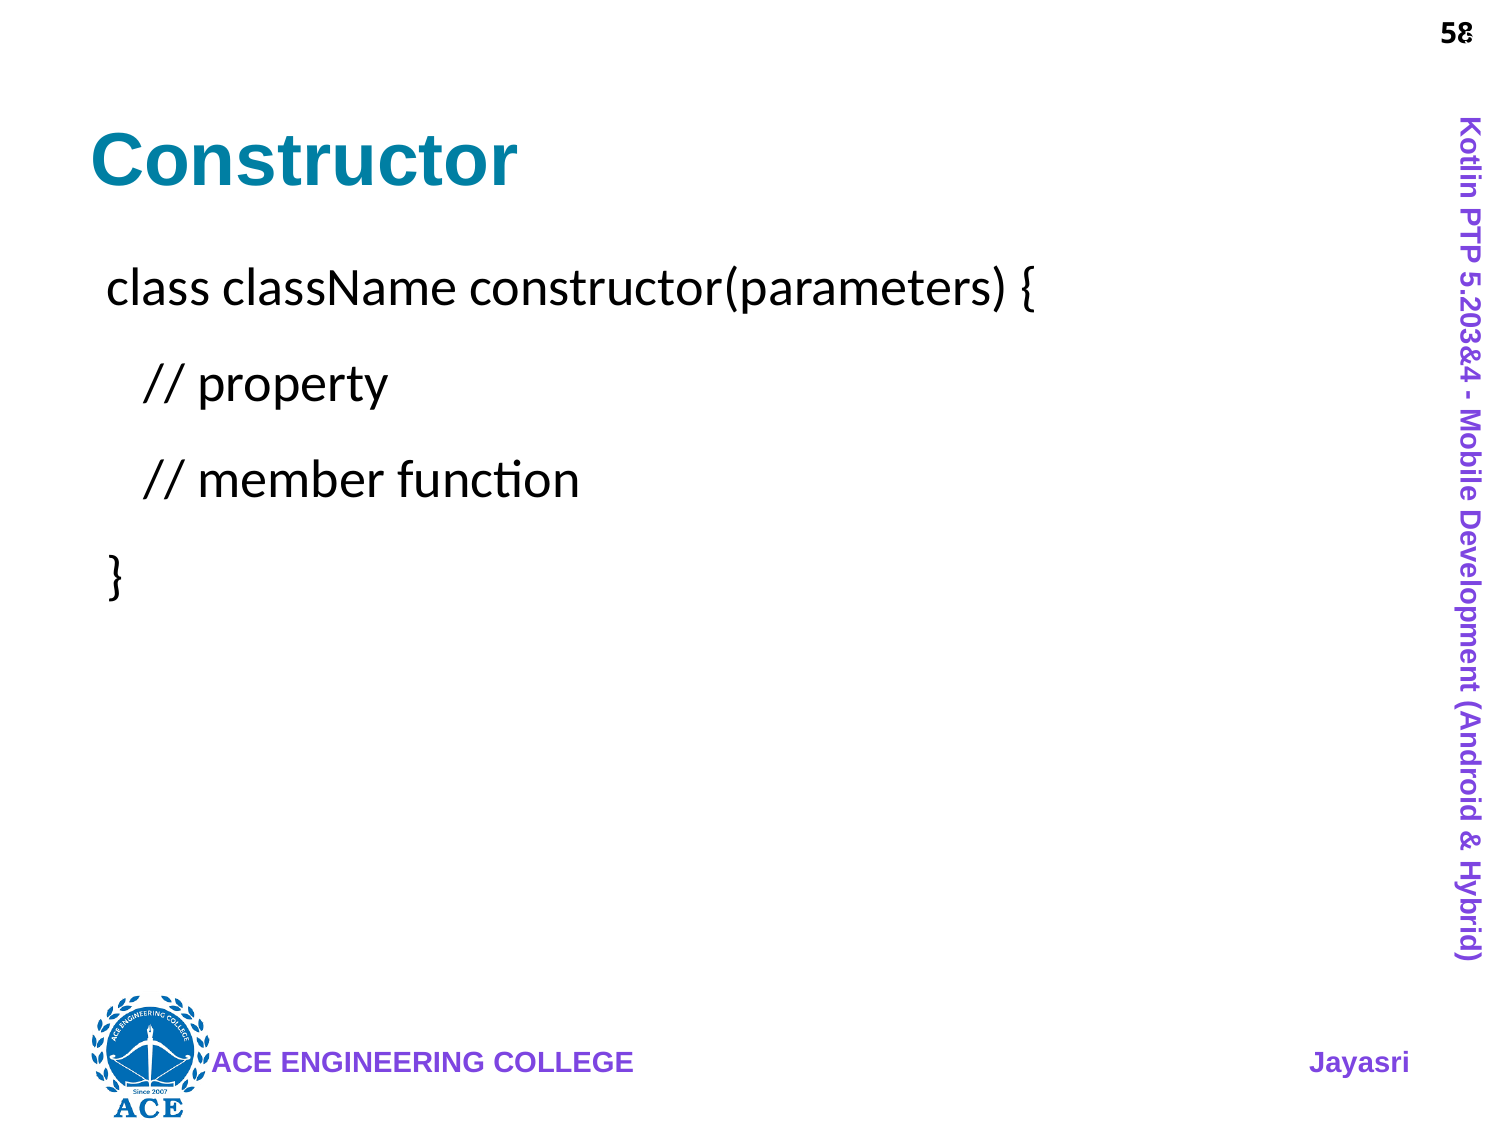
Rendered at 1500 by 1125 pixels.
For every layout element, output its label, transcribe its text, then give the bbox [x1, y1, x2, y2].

title Constructor [75, 35, 1425, 216]
picture [76, 1010, 228, 1125]
slide_number 58 [1409, 18, 1500, 49]
list class className constructor(parameters) { // property // member function } [75, 236, 1426, 1010]
picture [219, 1055, 224, 1064]
